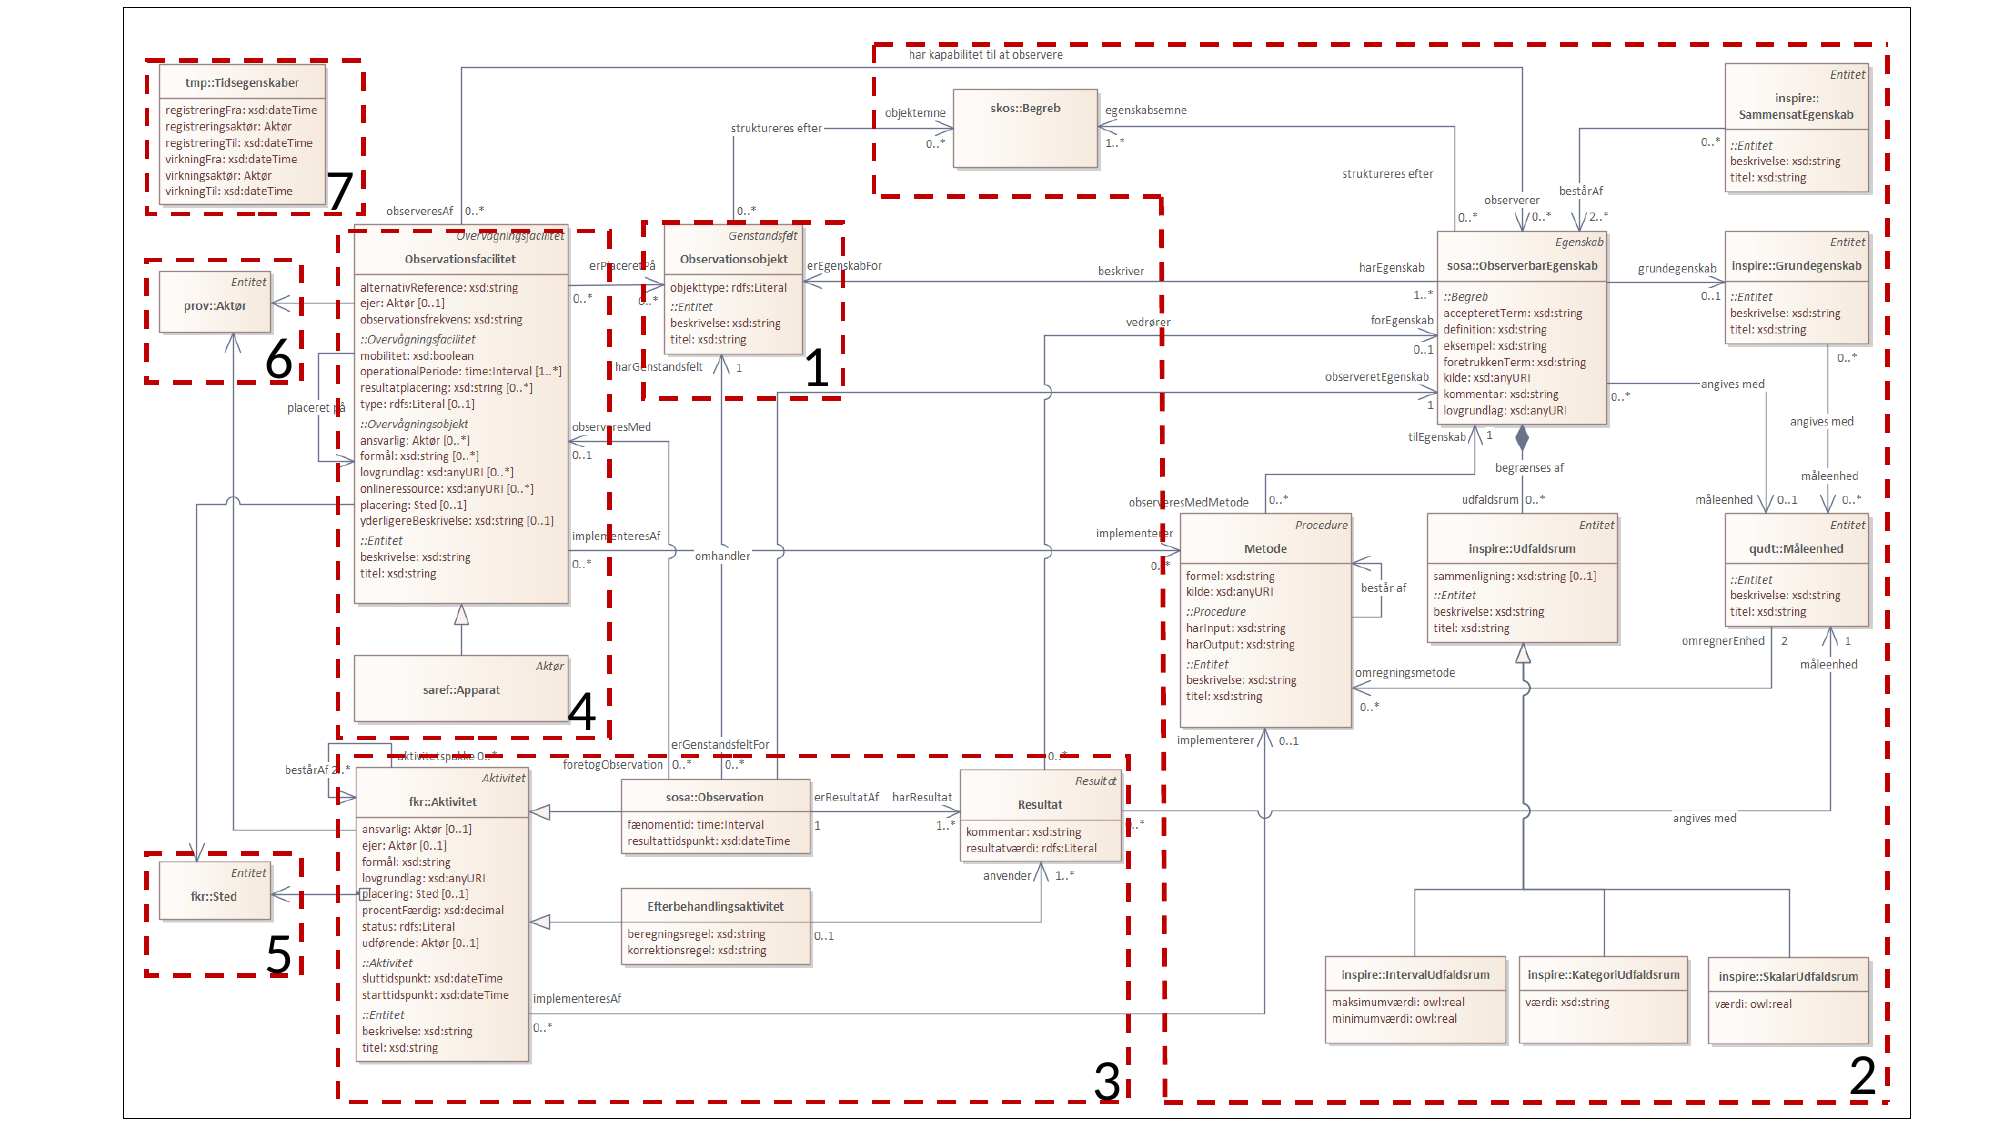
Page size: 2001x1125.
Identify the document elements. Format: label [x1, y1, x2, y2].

picture [115, 0, 1918, 1125]
text_box [1161, 196, 1166, 1103]
